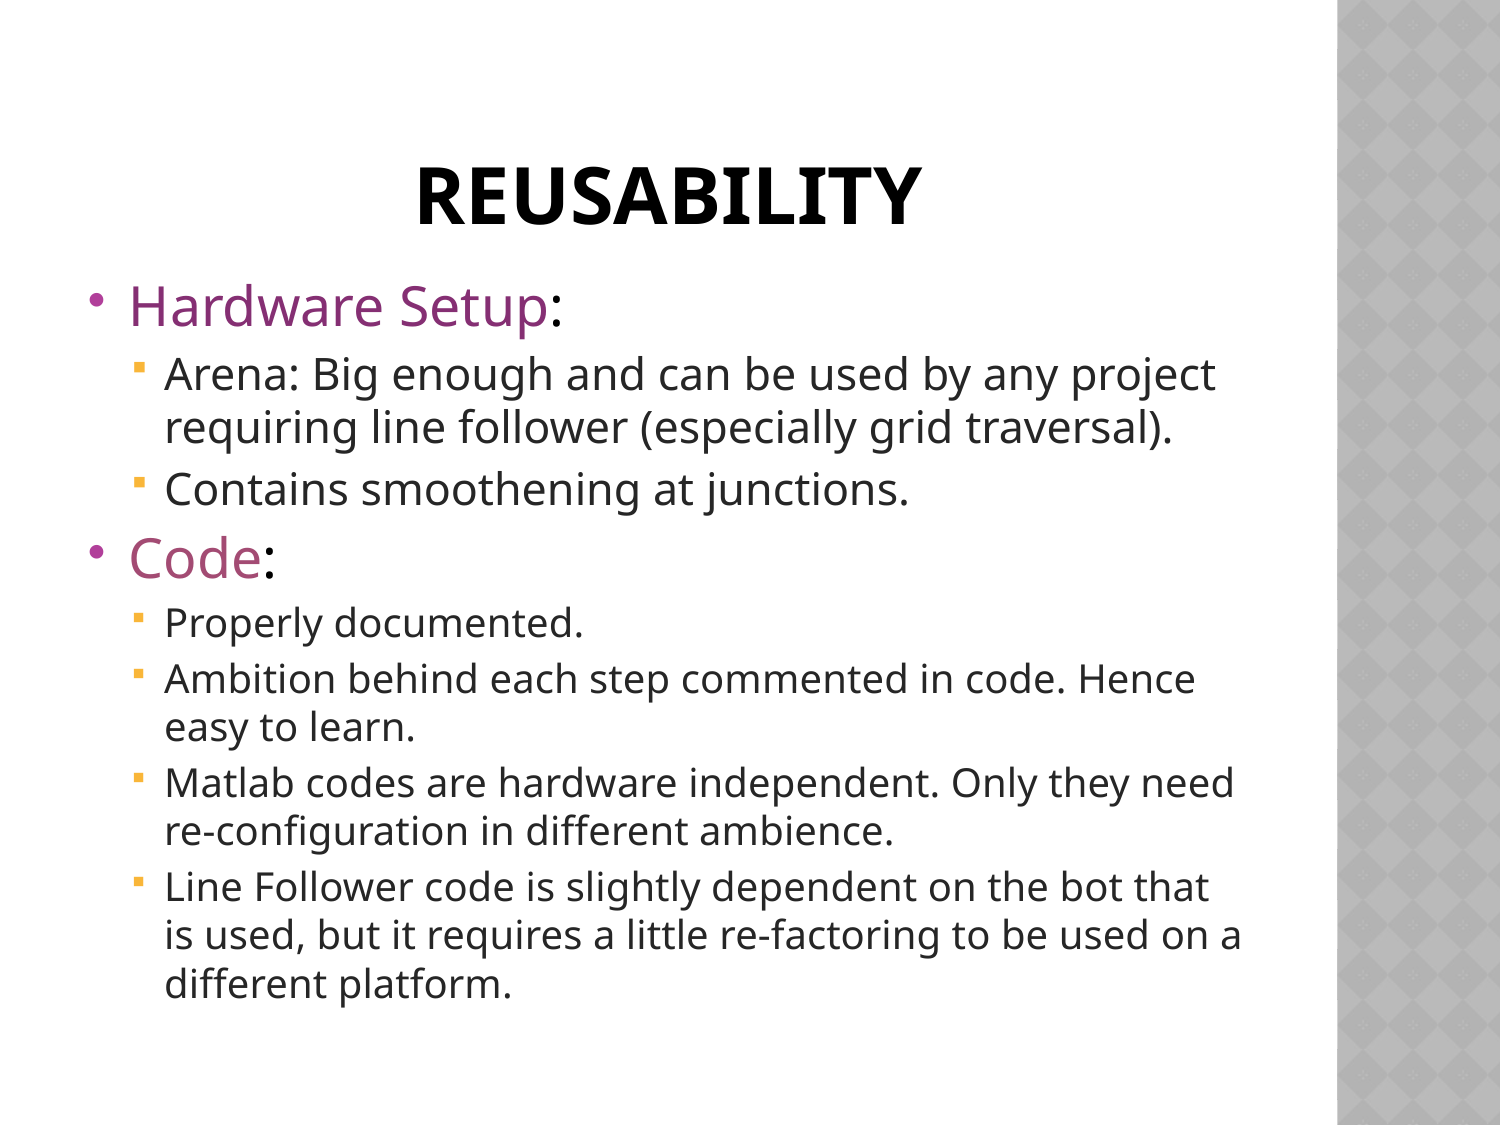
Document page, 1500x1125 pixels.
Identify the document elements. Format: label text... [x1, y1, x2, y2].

list Hardware Setup: Arena: Big enough and can be used by any project requiring line follower (especially grid traversal). Contains smoothening at junctions. Code: Properly documented. Ambition behind each step commented in code. Hence easy to learn. Matlab codes are hardware independent. Only they need re-configuration in different ambience. Line Follower code is slightly dependent on the bot that is used, but it requires a little re-factoring to be used on a different platform. [75, 264, 1263, 1059]
title Reusability [75, 52, 1263, 240]
